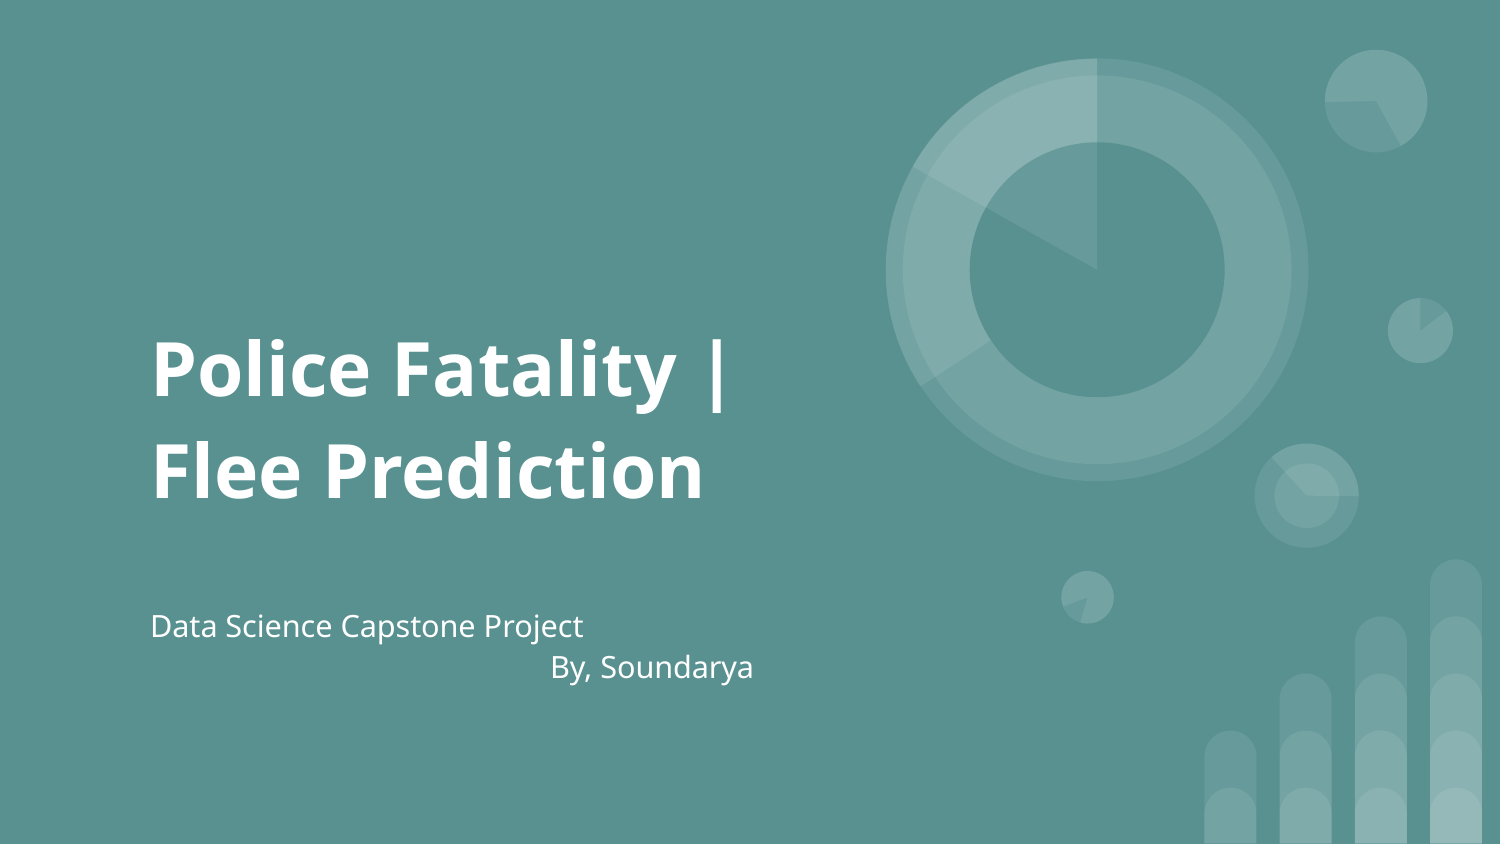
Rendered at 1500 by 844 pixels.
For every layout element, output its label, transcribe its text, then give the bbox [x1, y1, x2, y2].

title Police Fatality | Flee Prediction [135, 264, 834, 572]
subtitle Data Science Capstone Project By, Soundarya [135, 589, 834, 704]
